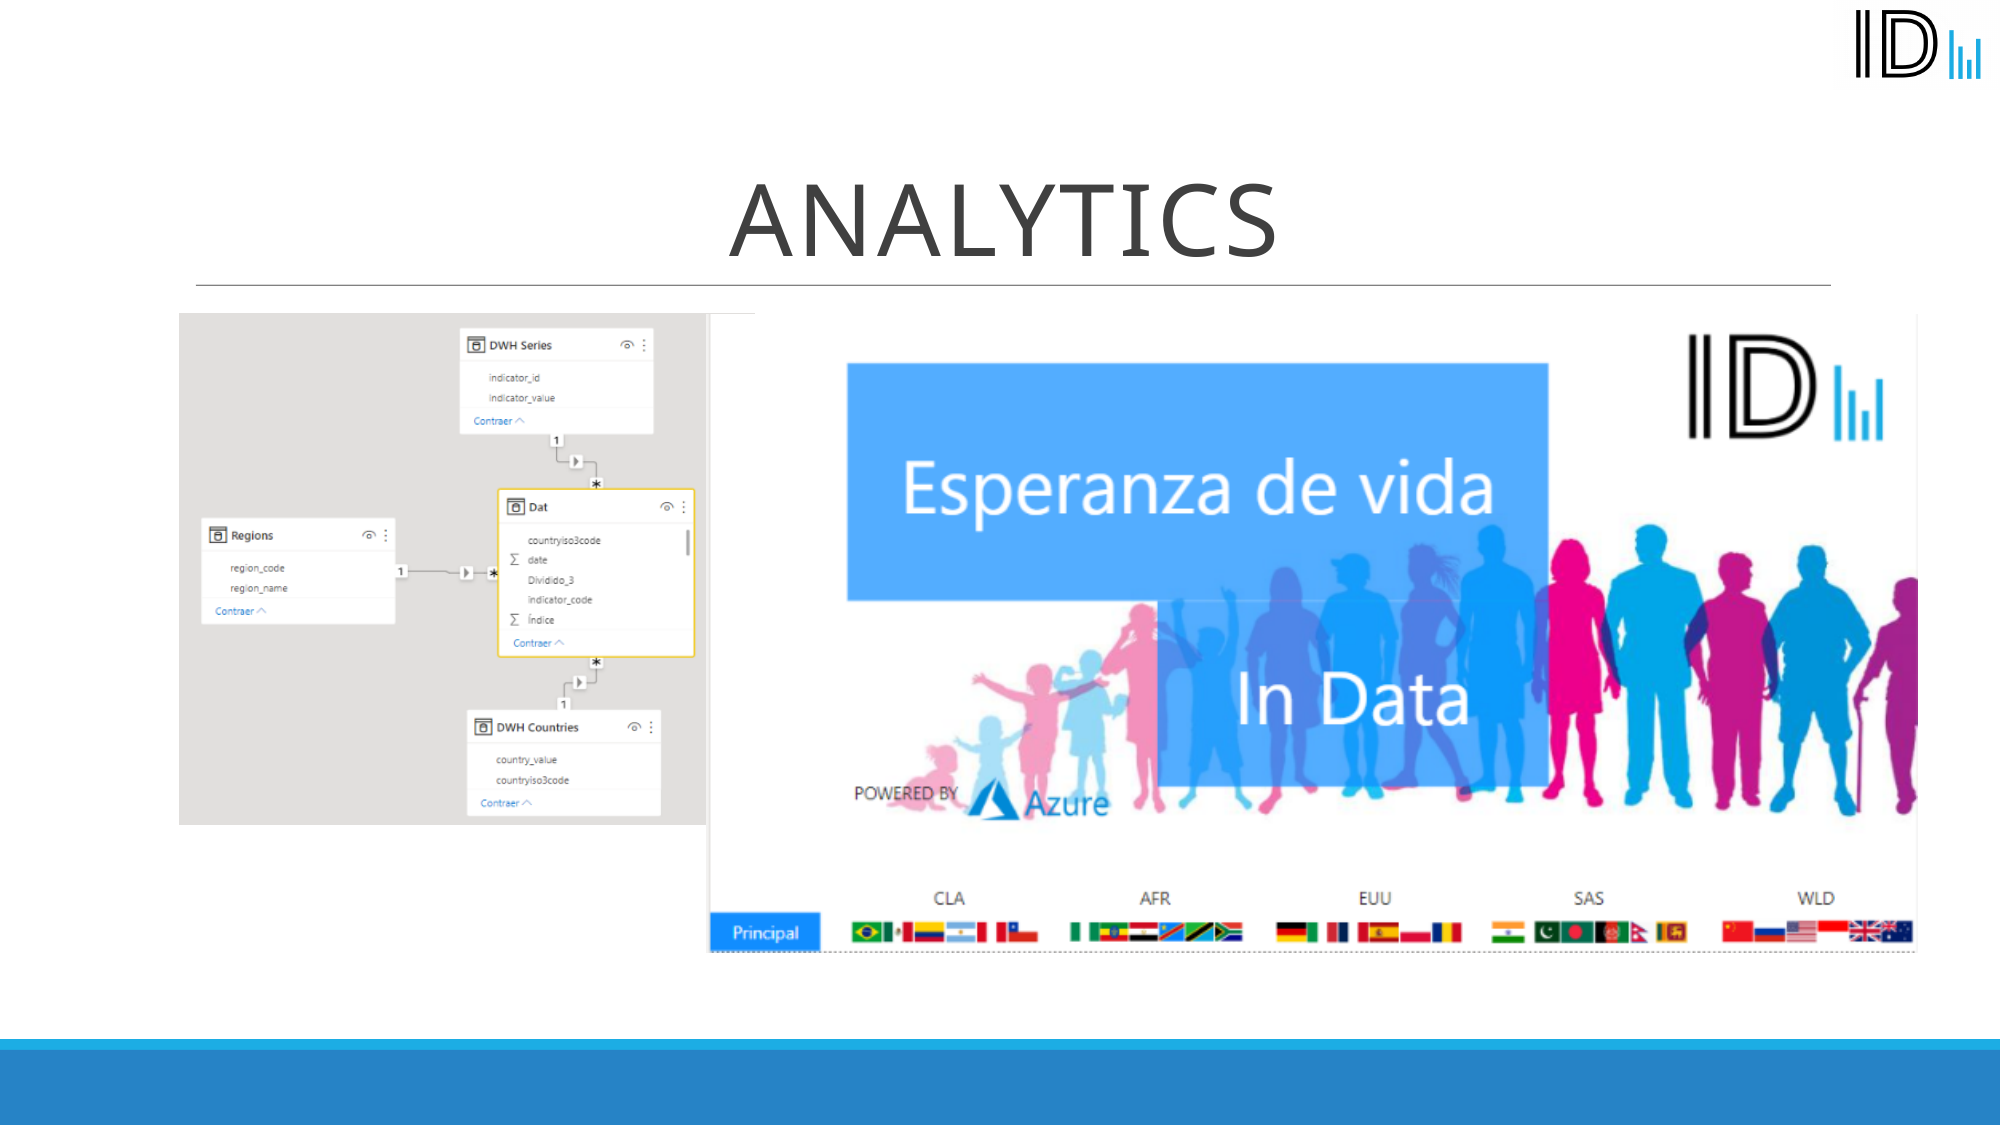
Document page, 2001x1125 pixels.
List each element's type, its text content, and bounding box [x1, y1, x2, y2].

title Analytics [179, 47, 1830, 285]
picture [179, 312, 1918, 954]
picture [1832, 0, 2000, 91]
text_box [0, 1049, 2000, 1125]
text_box [0, 1038, 2000, 1049]
